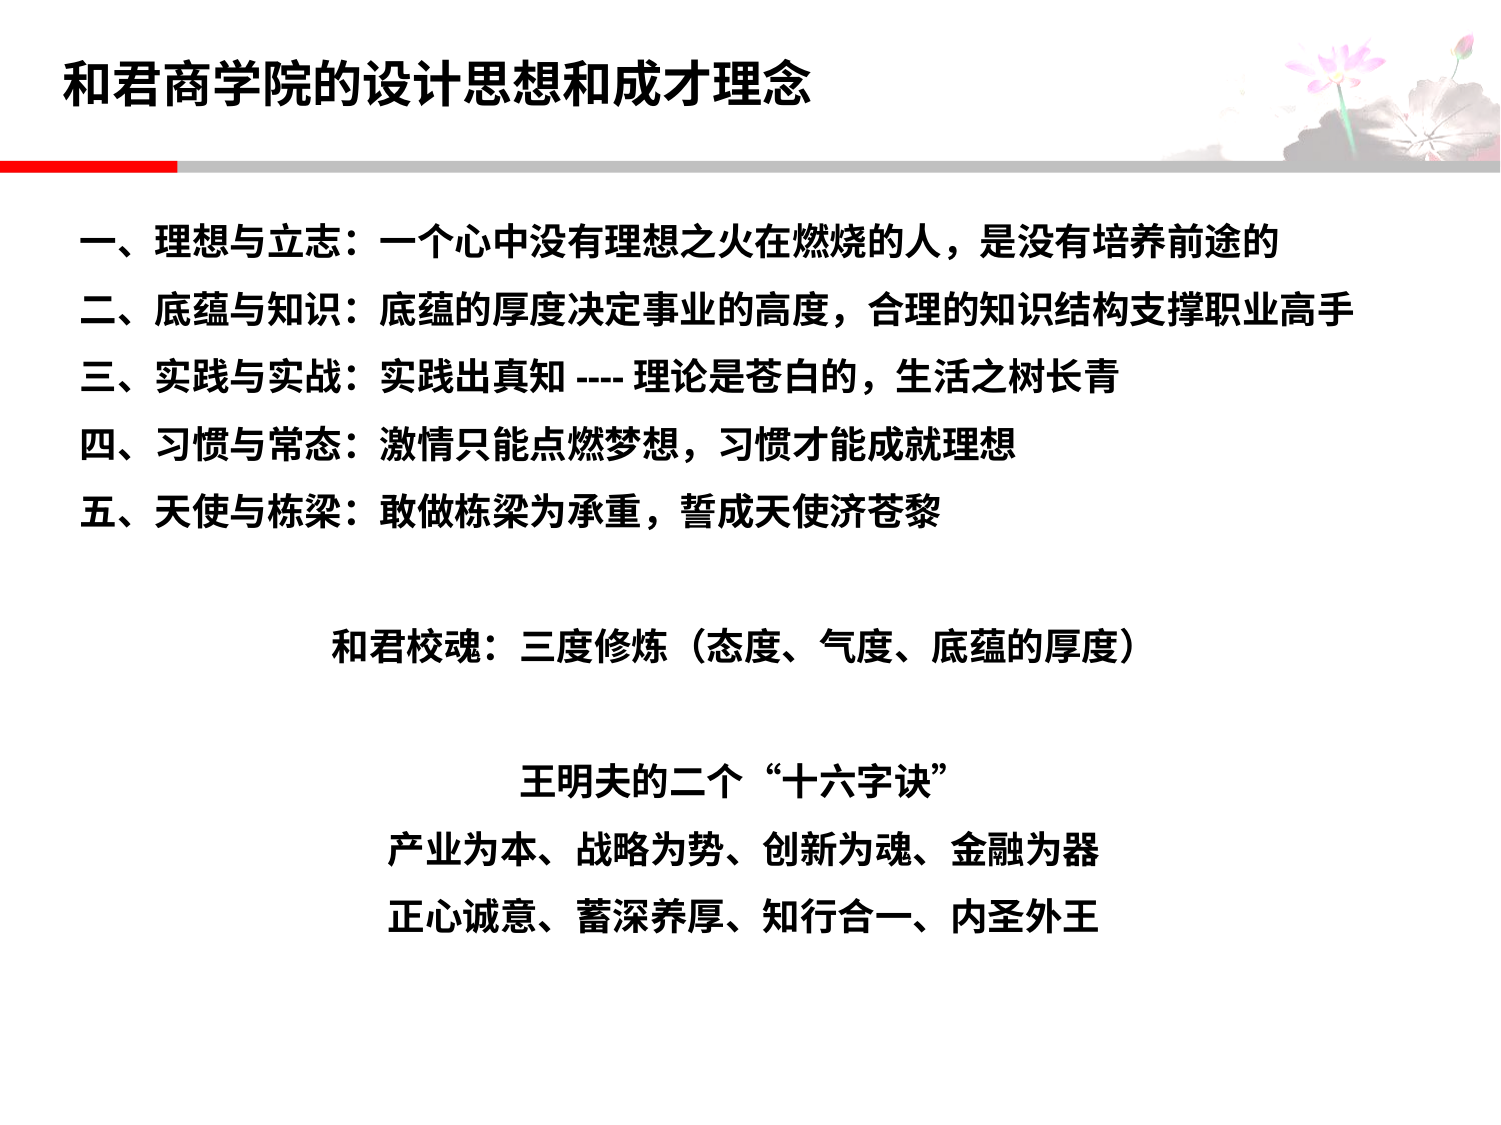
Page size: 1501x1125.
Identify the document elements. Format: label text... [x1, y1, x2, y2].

text_box 和君商学院的设计思想和成才理念 [47, 13, 1364, 153]
text_box 一、理想与立志：一个心中没有理想之火在燃烧的人，是没有培养前途的 二、底蕴与知识：底蕴的厚度决定事业的高度，合理的知识结构支撑职业高手 三、实践与实战：实践出真知----理论是苍白的，生活之树长青 四、习惯与常态：激情只能点燃梦想，习惯才能成就理想 五、天使与栋梁：敢做栋梁为承重，誓成天使济苍黎 和君校魂：三度修炼（态度、气度、底蕴的厚度） 王明夫的二个“十六字诀” 产业为本、战略为势、创新为魂、金融为器 正心诚意、蓄深养厚、知行合一、内圣外王 [64, 210, 1424, 1090]
